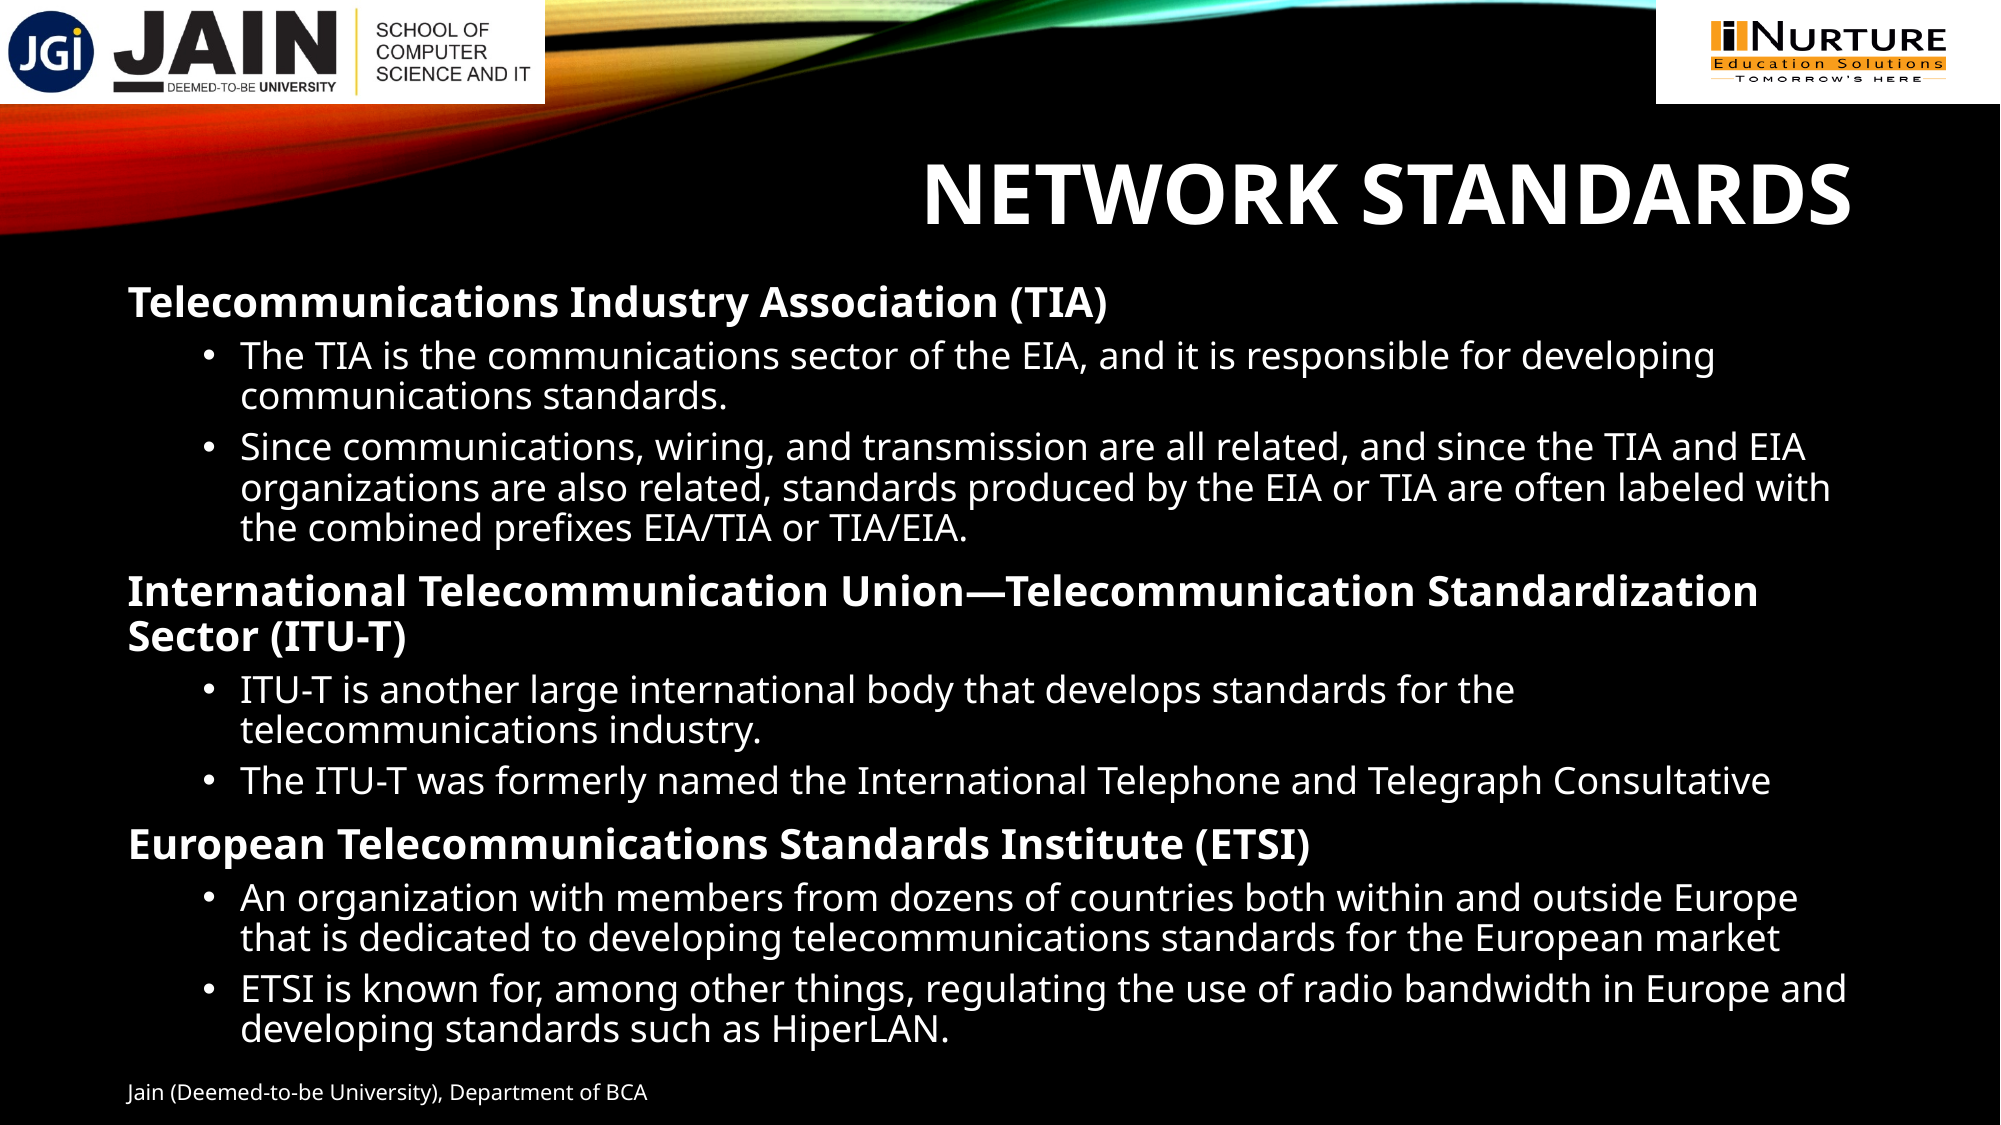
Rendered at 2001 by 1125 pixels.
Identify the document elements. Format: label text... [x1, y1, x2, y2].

footer Jain (Deemed-to-be University), Department of BCA [112, 1061, 1163, 1122]
list Telecommunications Industry Association (TIA) The TIA is the communications sector of the EIA, and it is responsible for developing communications standards. Since communications, wiring, and transmission are all related, and since the TIA and EIA organizations are also related, standards produced by the EIA or TIA are often labeled with the combined prefixes EIA/TIA or TIA/EIA. International Telecommunication Union—Telecommunication Standardization Sector (ITU-T) ITU-T is another large international body that develops standards for the telecommunications industry. The ITU-T was formerly named the International Telephone and Telegraph Consultative European Telecommunications Standards Institute (ETSI) An organization with members from dozens of countries both within and outside Europe that is dedicated to developing telecommunications standards for the European market ETSI is known for, among other things, regulating the use of radio bandwidth in Europe and developing standards such as HiperLAN. [112, 273, 1888, 1062]
picture [0, 0, 2000, 237]
title Network Standards [168, 145, 1869, 251]
